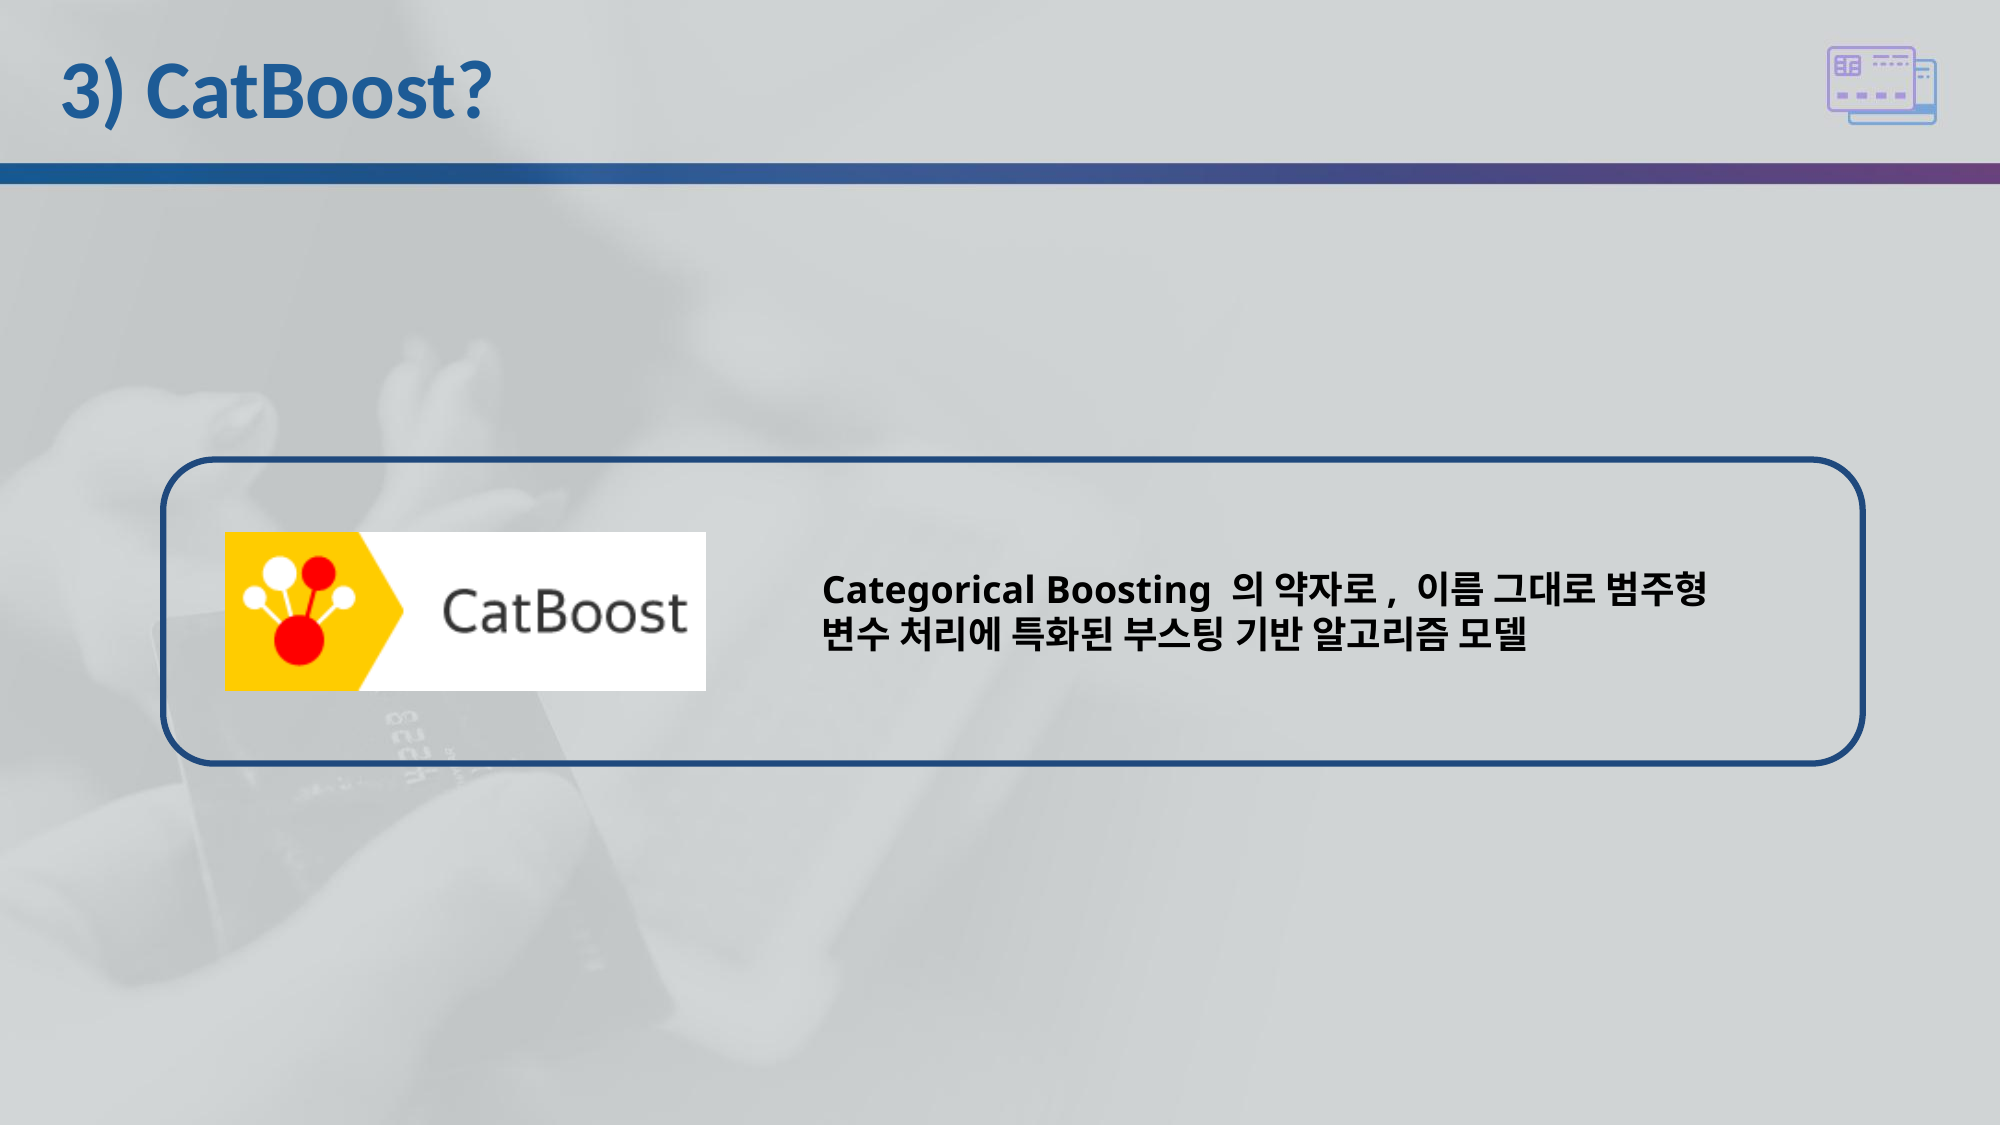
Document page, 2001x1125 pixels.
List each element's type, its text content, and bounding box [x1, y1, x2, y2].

text_box [163, 459, 1863, 764]
picture [0, 0, 2000, 1125]
title 3) CatBoost? [43, 19, 1485, 151]
